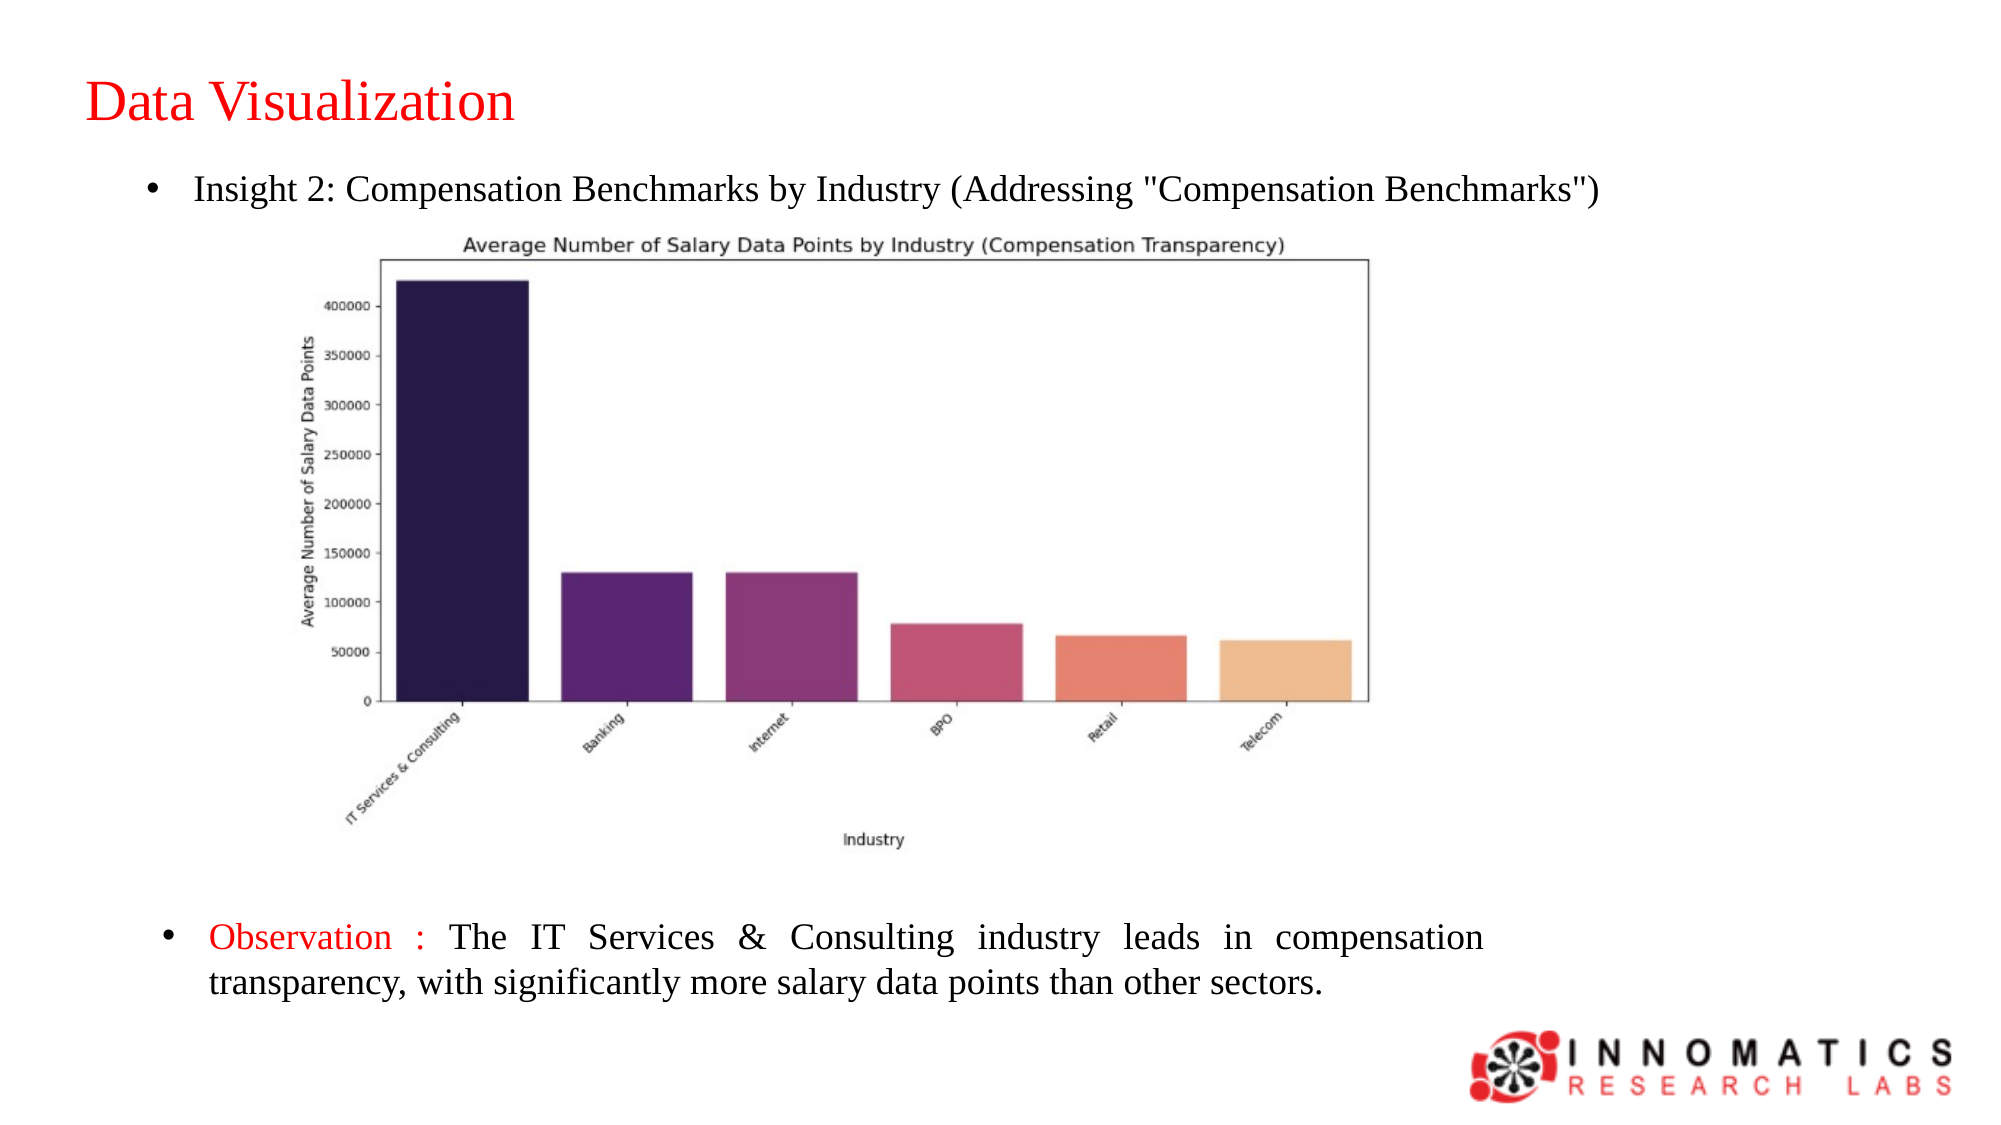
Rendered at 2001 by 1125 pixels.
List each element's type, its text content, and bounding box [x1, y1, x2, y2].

picture [1445, 1014, 1975, 1125]
text_box Data Visualization [70, 68, 1071, 140]
text_box Insight 2: Compensation Benchmarks by Industry (Addressing "Compensation Benchmarks") [131, 156, 1664, 217]
text_box Observation : The IT Services & Consulting industry leads in compensation transparency, with significantly more salary data points than other sectors. [147, 904, 1501, 1010]
picture [233, 236, 1385, 855]
